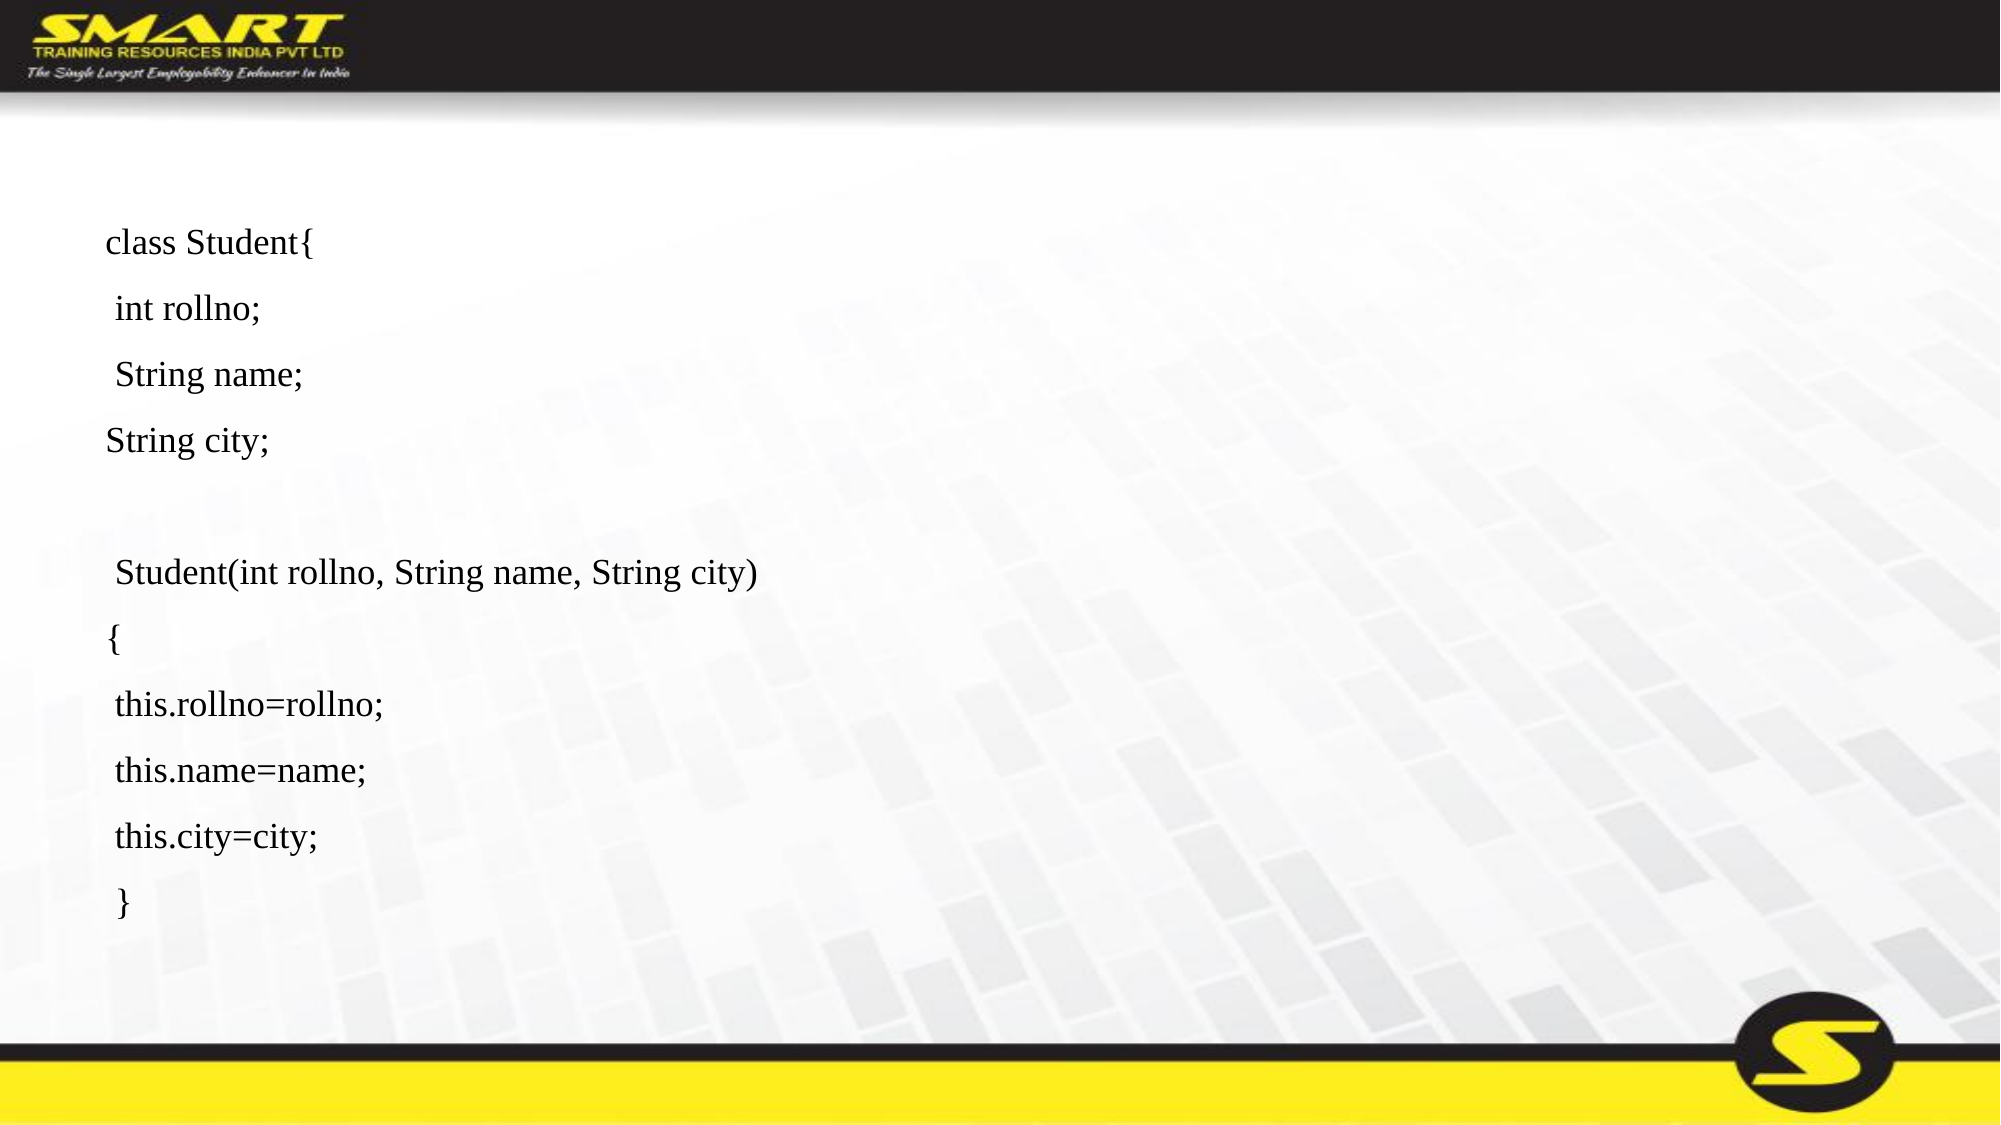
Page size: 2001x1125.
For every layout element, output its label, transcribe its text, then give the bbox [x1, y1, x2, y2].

list class Student{ int rollno; String name; String city; Student(int rollno, String name, String city) { this.rollno=rollno; this.name=name; this.city=city; } [90, 160, 953, 980]
picture [0, 0, 2000, 1125]
